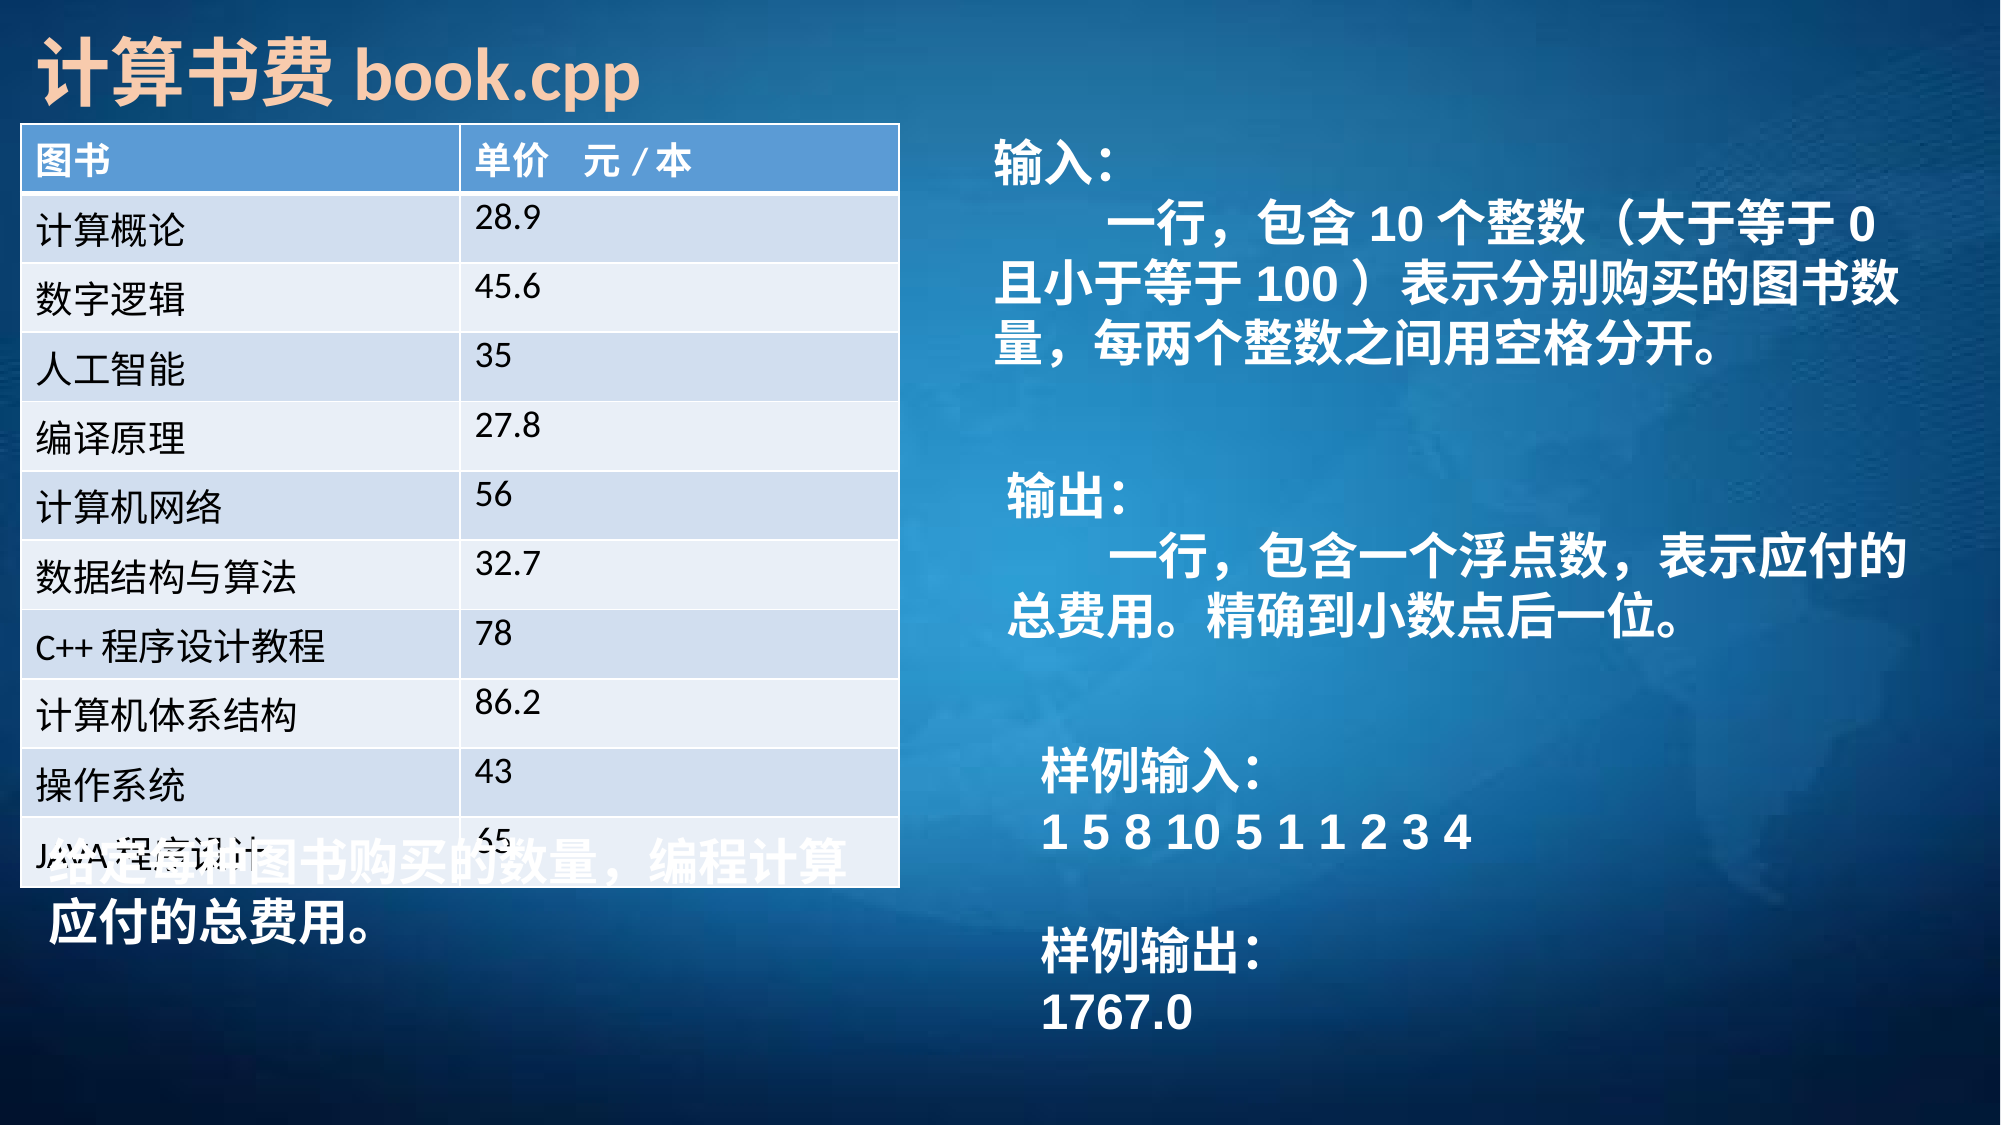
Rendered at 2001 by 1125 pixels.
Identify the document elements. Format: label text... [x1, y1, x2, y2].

text_box 输入： 一行，包含10个整数（大于等于0且小于等于100）表示分别购买的图书数量，每两个整数之间用空格分开。 [978, 124, 1917, 379]
table_cell 56 [461, 472, 898, 539]
text_box 计算书费book.cpp [20, 18, 730, 123]
table_cell 45.6 [461, 264, 898, 331]
table_cell 32.7 [461, 541, 898, 609]
table_header 单价 元/本 [461, 125, 898, 191]
picture [0, 0, 2001, 1125]
table_header 图书 [22, 125, 459, 191]
text_box 样例输入： 1 5 8 10 5 1 1 2 3 4 样例输出： 1767.0 [1025, 732, 1969, 1048]
table_cell 65 [461, 818, 898, 823]
table_cell JAVA程序设计 [22, 818, 459, 886]
table_cell 27.8 [461, 402, 898, 470]
table_cell 35 [461, 333, 898, 401]
table_cell 数字逻辑 [22, 264, 459, 331]
text_box 输出： 一行，包含一个浮点数，表示应付的总费用。精确到小数点后一位。 [992, 457, 1935, 652]
table_cell 28.9 [461, 196, 898, 262]
table_cell 人工智能 [22, 333, 459, 401]
table_cell 操作系统 [22, 749, 459, 816]
table_cell 编译原理 [22, 402, 459, 470]
text_box 给定每种图书购买的数量，编程计算应付的总费用。 [33, 823, 909, 959]
table_cell 78 [461, 610, 898, 678]
table_cell 数据结构与算法 [22, 541, 459, 609]
table_cell 计算机网络 [22, 472, 459, 539]
table_cell 计算概论 [22, 196, 459, 262]
table_cell 计算机体系结构 [22, 680, 459, 747]
table_cell 86.2 [461, 680, 898, 747]
table_cell C++程序设计教程 [22, 610, 459, 678]
table_cell 43 [461, 749, 898, 816]
